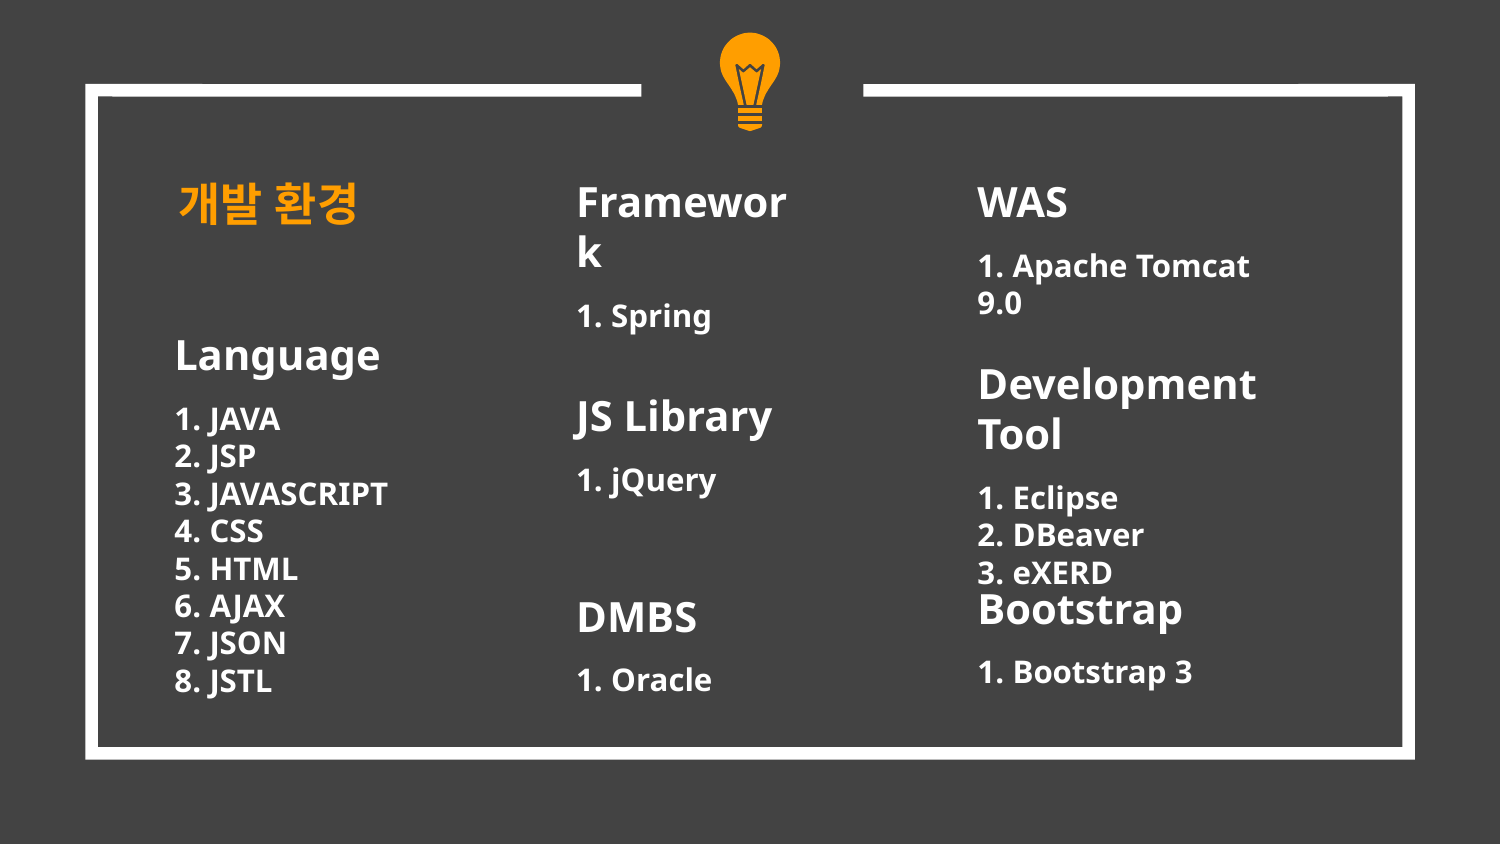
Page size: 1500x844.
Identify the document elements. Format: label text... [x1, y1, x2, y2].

text_box Bootstrap 1. Bootstrap 3 [962, 567, 1317, 729]
text_box Framework 1. Spring [560, 161, 828, 327]
text_box JS Library 1. jQuery [560, 375, 828, 552]
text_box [719, 32, 781, 132]
text_box WAS 1. Apache Tomcat 9.0 [962, 161, 1317, 323]
text_box 개발 환경 [153, 161, 384, 242]
text_box Language 1. JAVA 2. JSP 3. JAVASCRIPT 4. CSS 5. HTML 6. AJAX 7. JSON 8. JSTL [159, 314, 426, 741]
text_box DMBS 1. Oracle [560, 575, 828, 737]
text_box Development Tool 1. Eclipse 2. DBeaver 3. eXERD [962, 343, 1353, 562]
